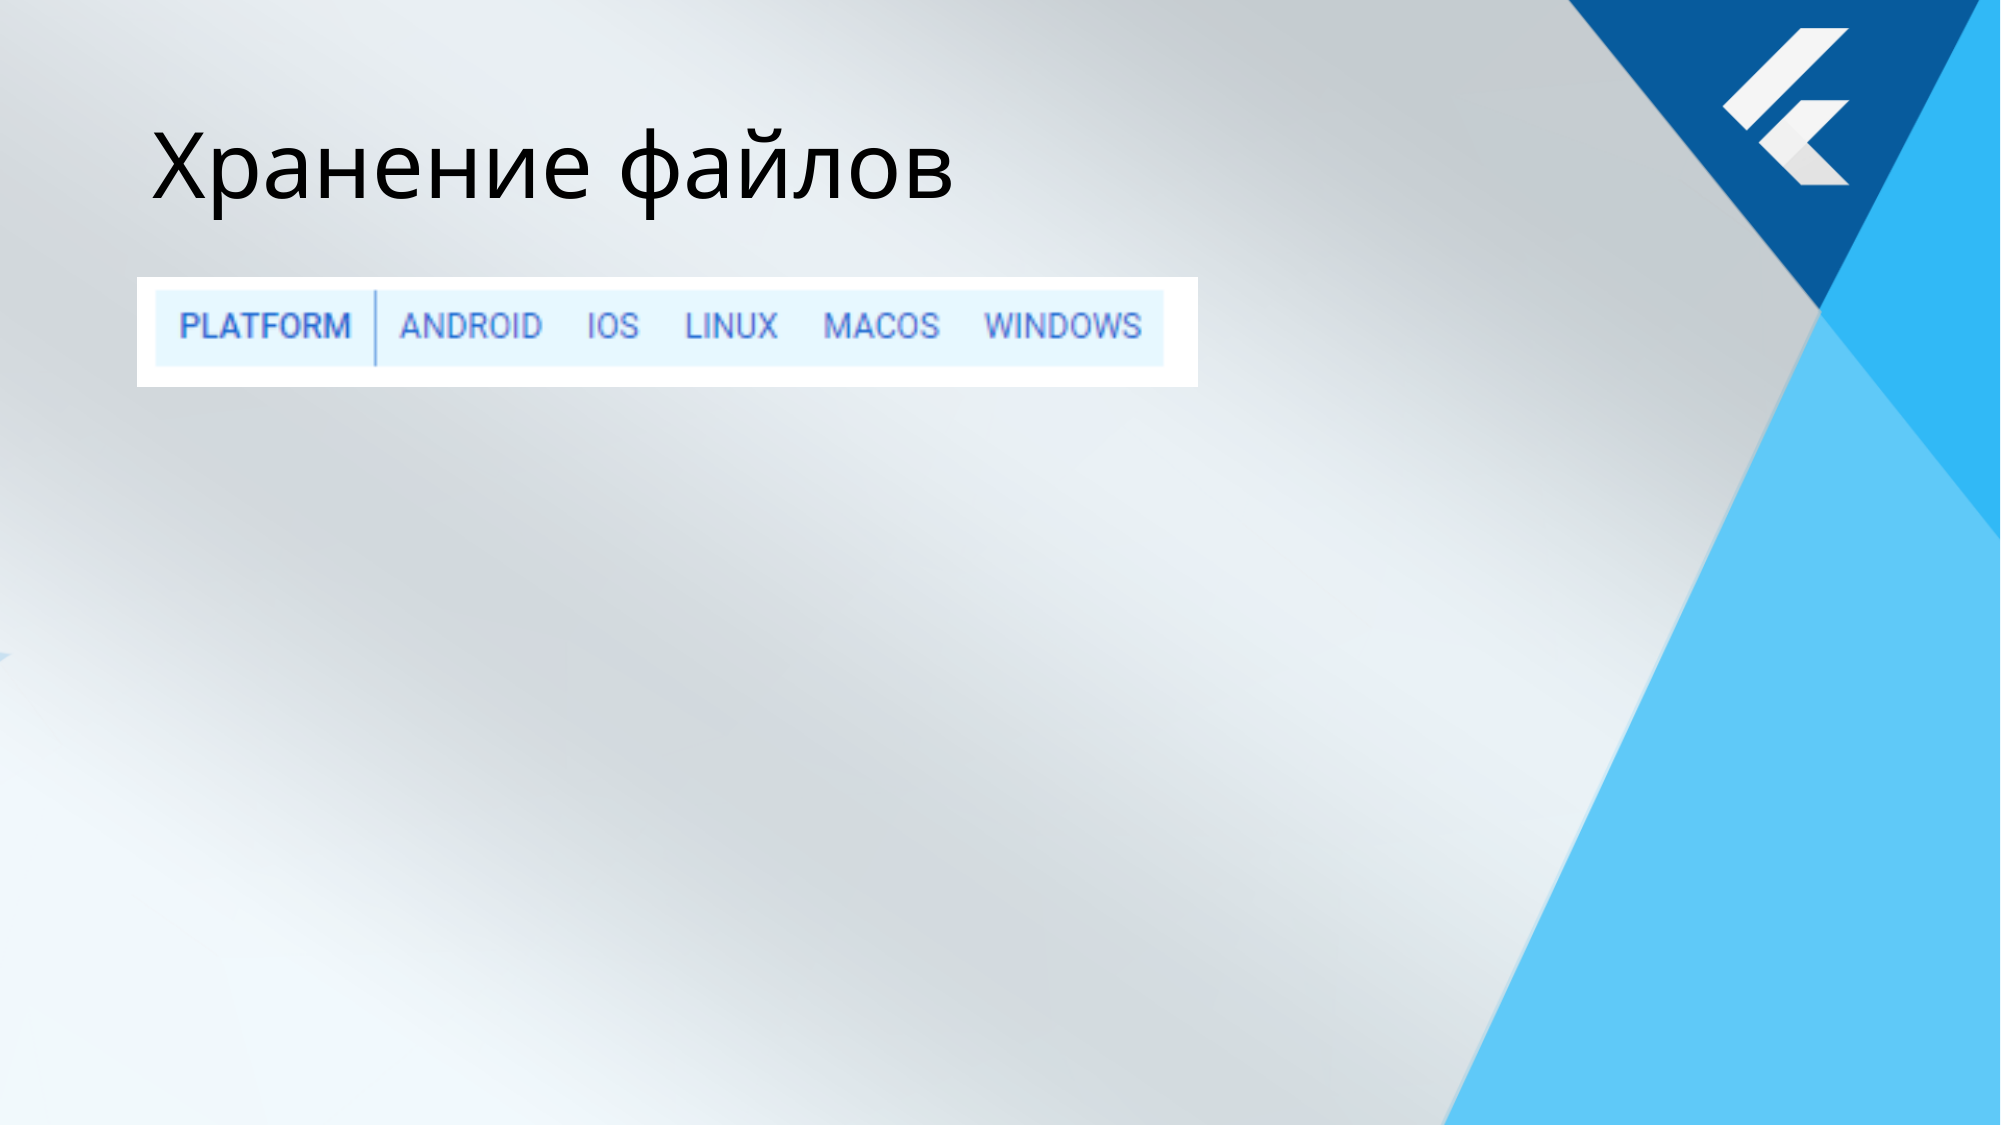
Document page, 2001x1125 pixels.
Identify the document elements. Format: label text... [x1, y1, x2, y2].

picture [0, 0, 2001, 1125]
title Хранение файлов [137, 59, 1863, 278]
